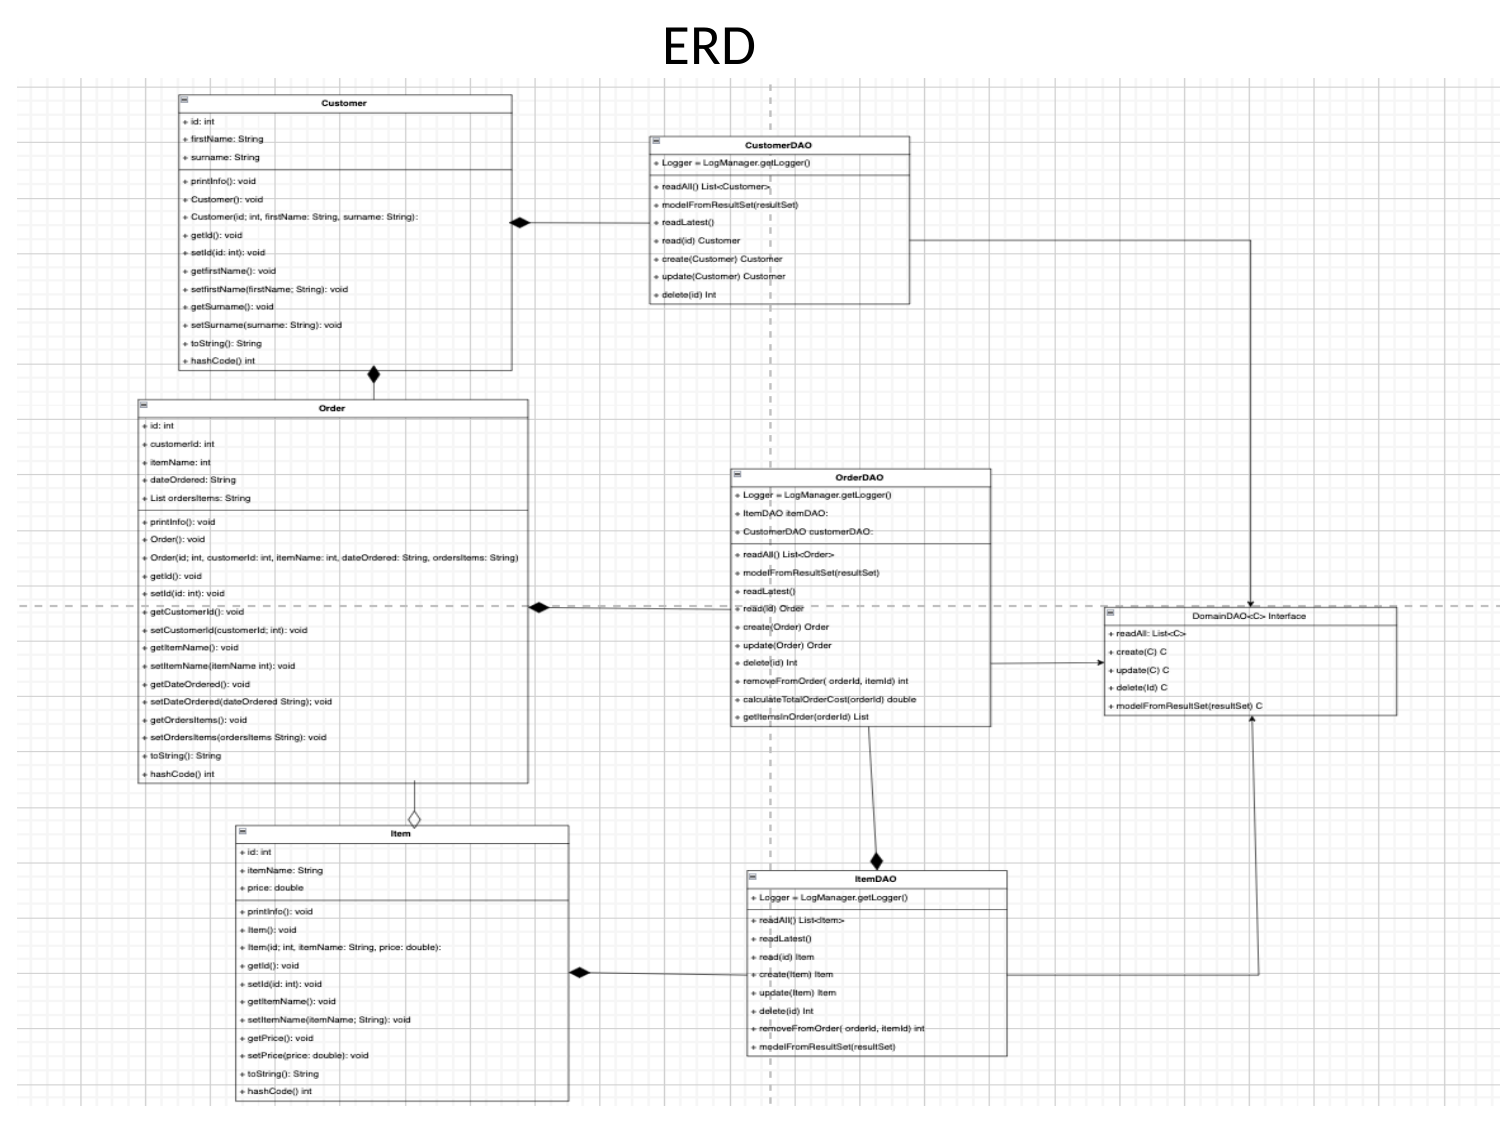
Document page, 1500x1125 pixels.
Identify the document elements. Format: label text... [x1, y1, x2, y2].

picture [17, 77, 1500, 1107]
title ERD [153, 0, 1266, 76]
